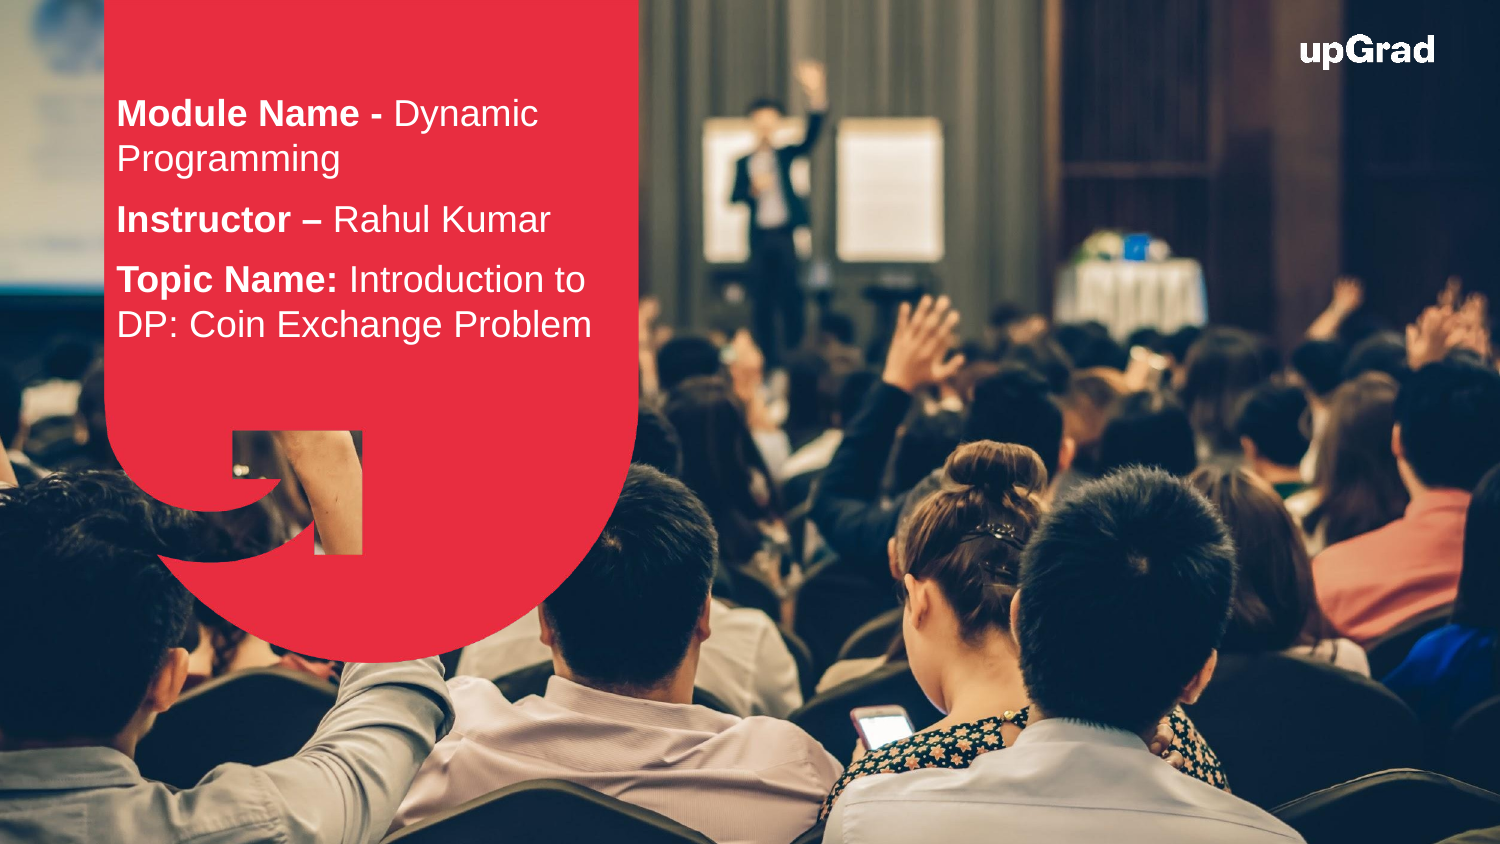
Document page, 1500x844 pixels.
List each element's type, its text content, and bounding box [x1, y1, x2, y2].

text_box [0, 0, 1500, 844]
text_box Module Name - Dynamic Programming Instructor – Rahul Kumar Topic Name: Introduction to DP: Coin Exchange Problem [116, 70, 627, 258]
text_box [104, 0, 639, 663]
text_box [1300, 34, 1434, 70]
